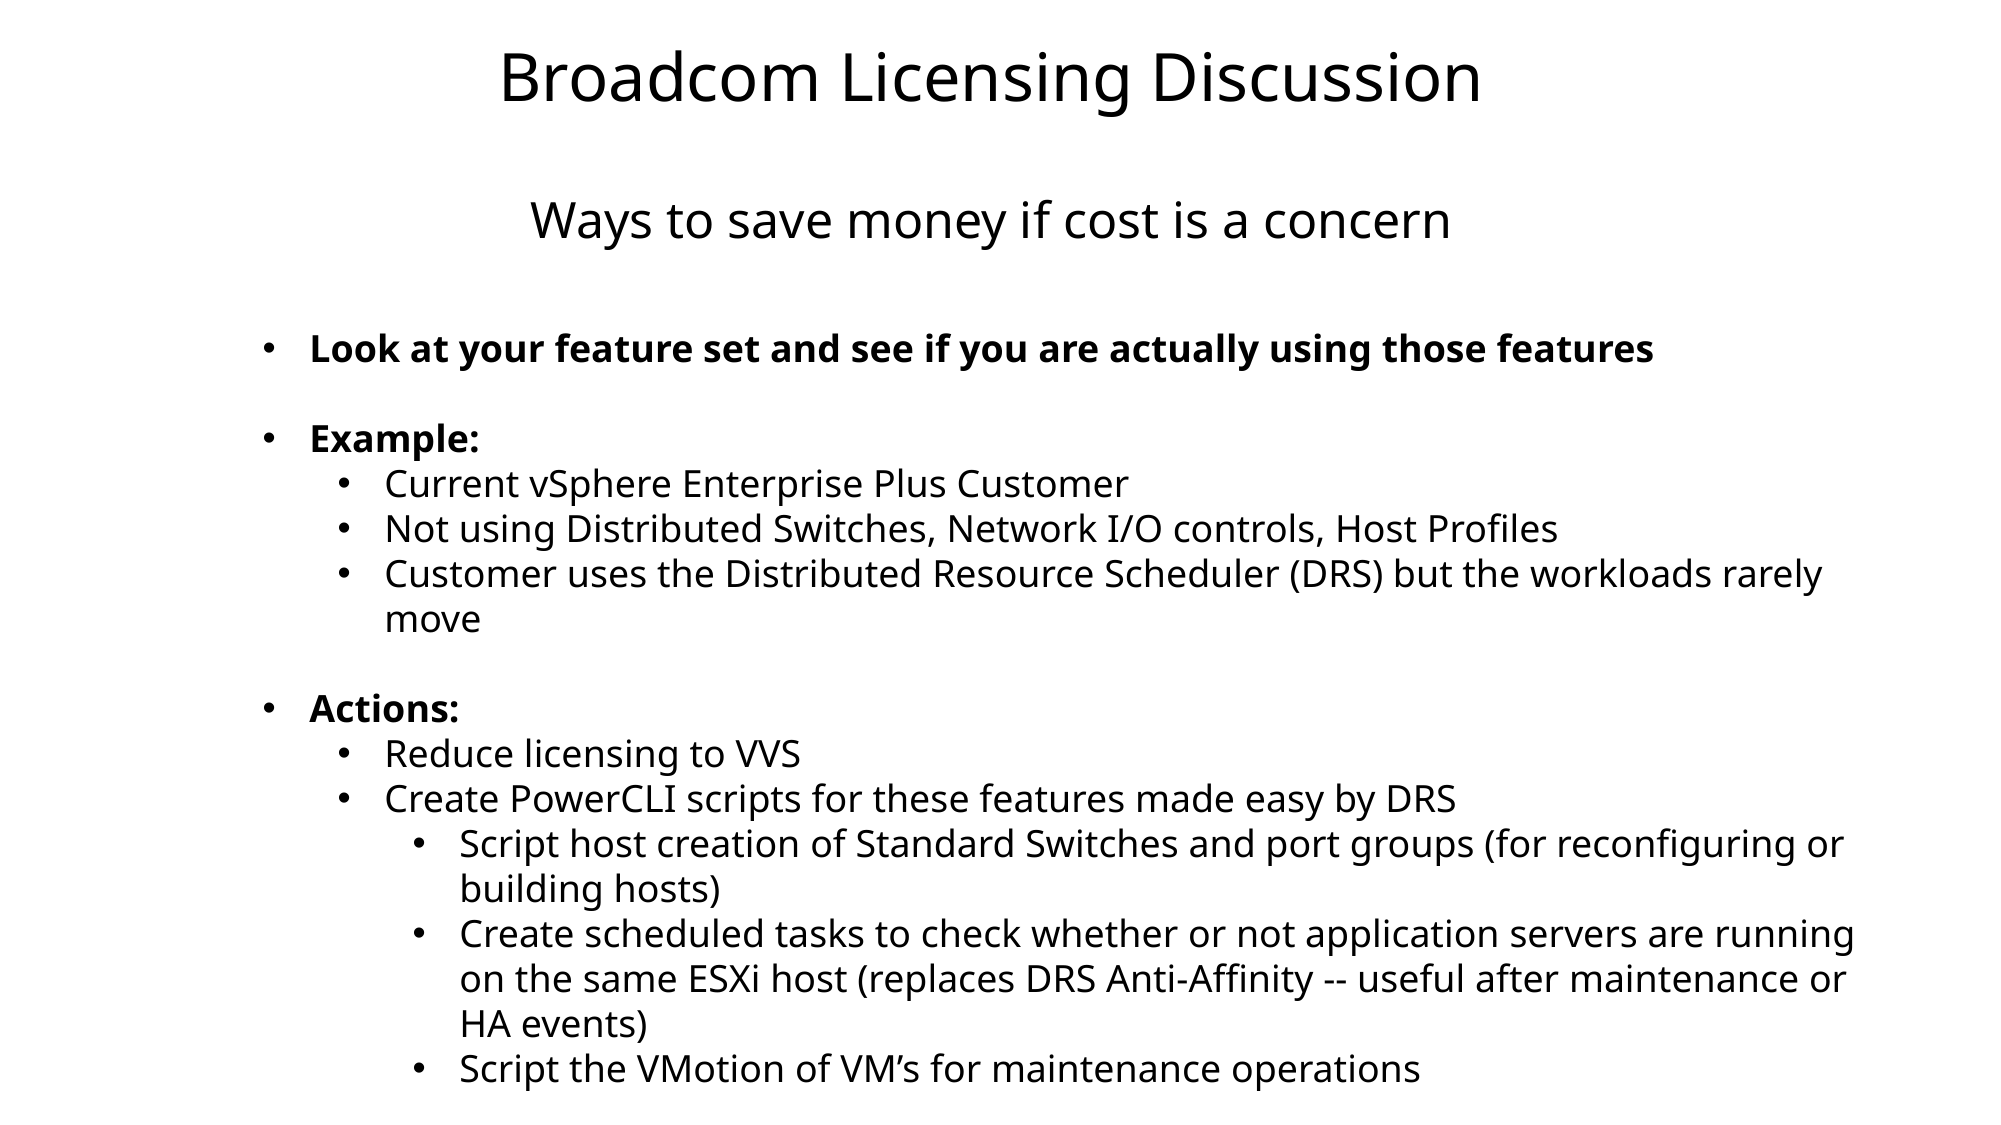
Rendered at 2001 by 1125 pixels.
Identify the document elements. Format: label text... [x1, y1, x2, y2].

text_box Look at your feature set and see if you are actually using those features Example: Current vSphere Enterprise Plus Customer Not using Distributed Switches, Network I/O controls, Host Profiles Customer uses the Distributed Resource Scheduler (DRS) but the workloads rarely move Actions: Reduce licensing to VVS Create PowerCLI scripts for these features made easy by DRS Script host creation of Standard Switches and port groups (for reconfiguring or building hosts) Create scheduled tasks to check whether or not application servers are running on the same ESXi host (replaces DRS Anti-Affinity -- useful after maintenance or HA events) Script the VMotion of VM’s for maintenance operations [247, 317, 1924, 1125]
text_box Broadcom Licensing Discussion [483, 27, 1518, 123]
text_box Ways to save money if cost is a concern [514, 181, 1470, 317]
